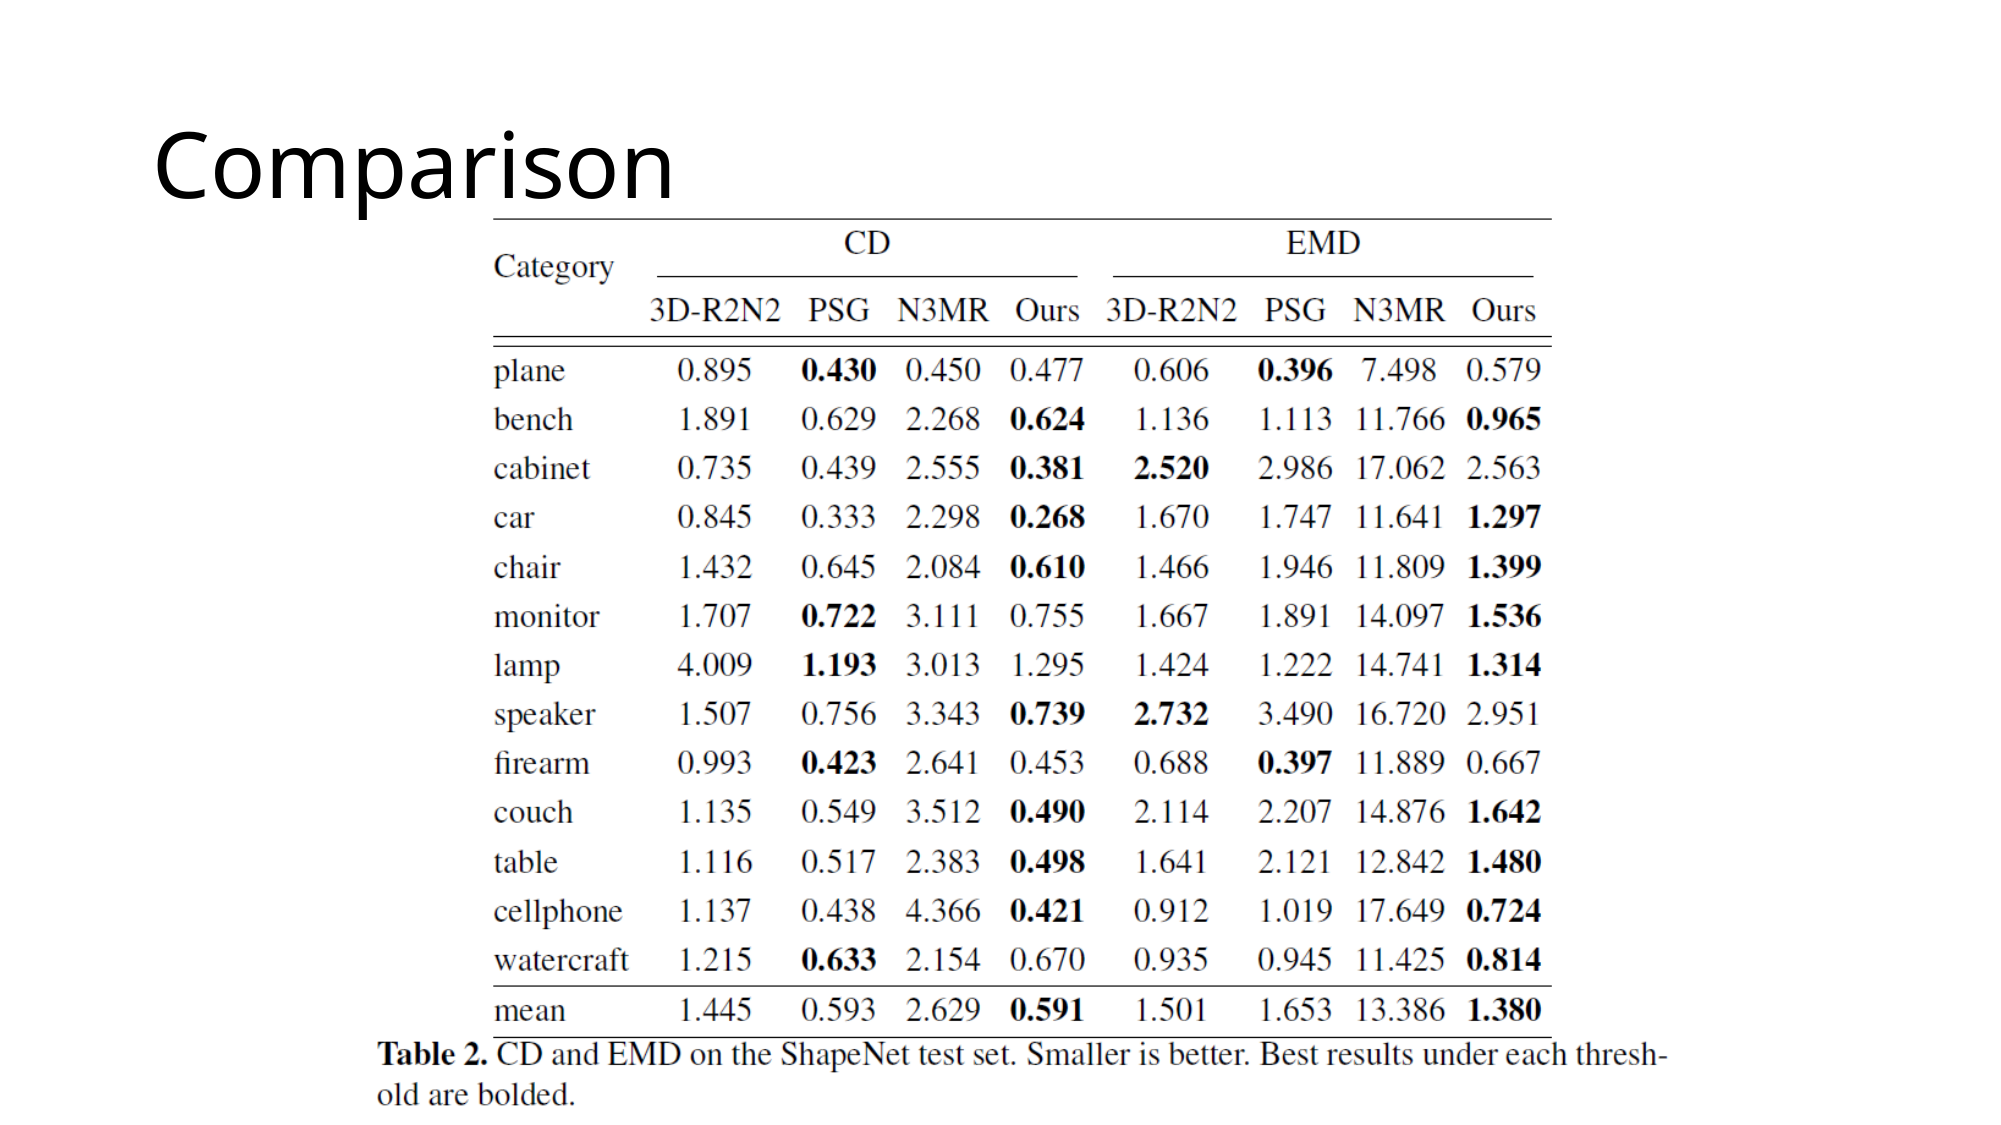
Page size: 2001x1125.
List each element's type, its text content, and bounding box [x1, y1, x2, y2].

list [369, 211, 1673, 1109]
title Comparison [137, 59, 1863, 278]
